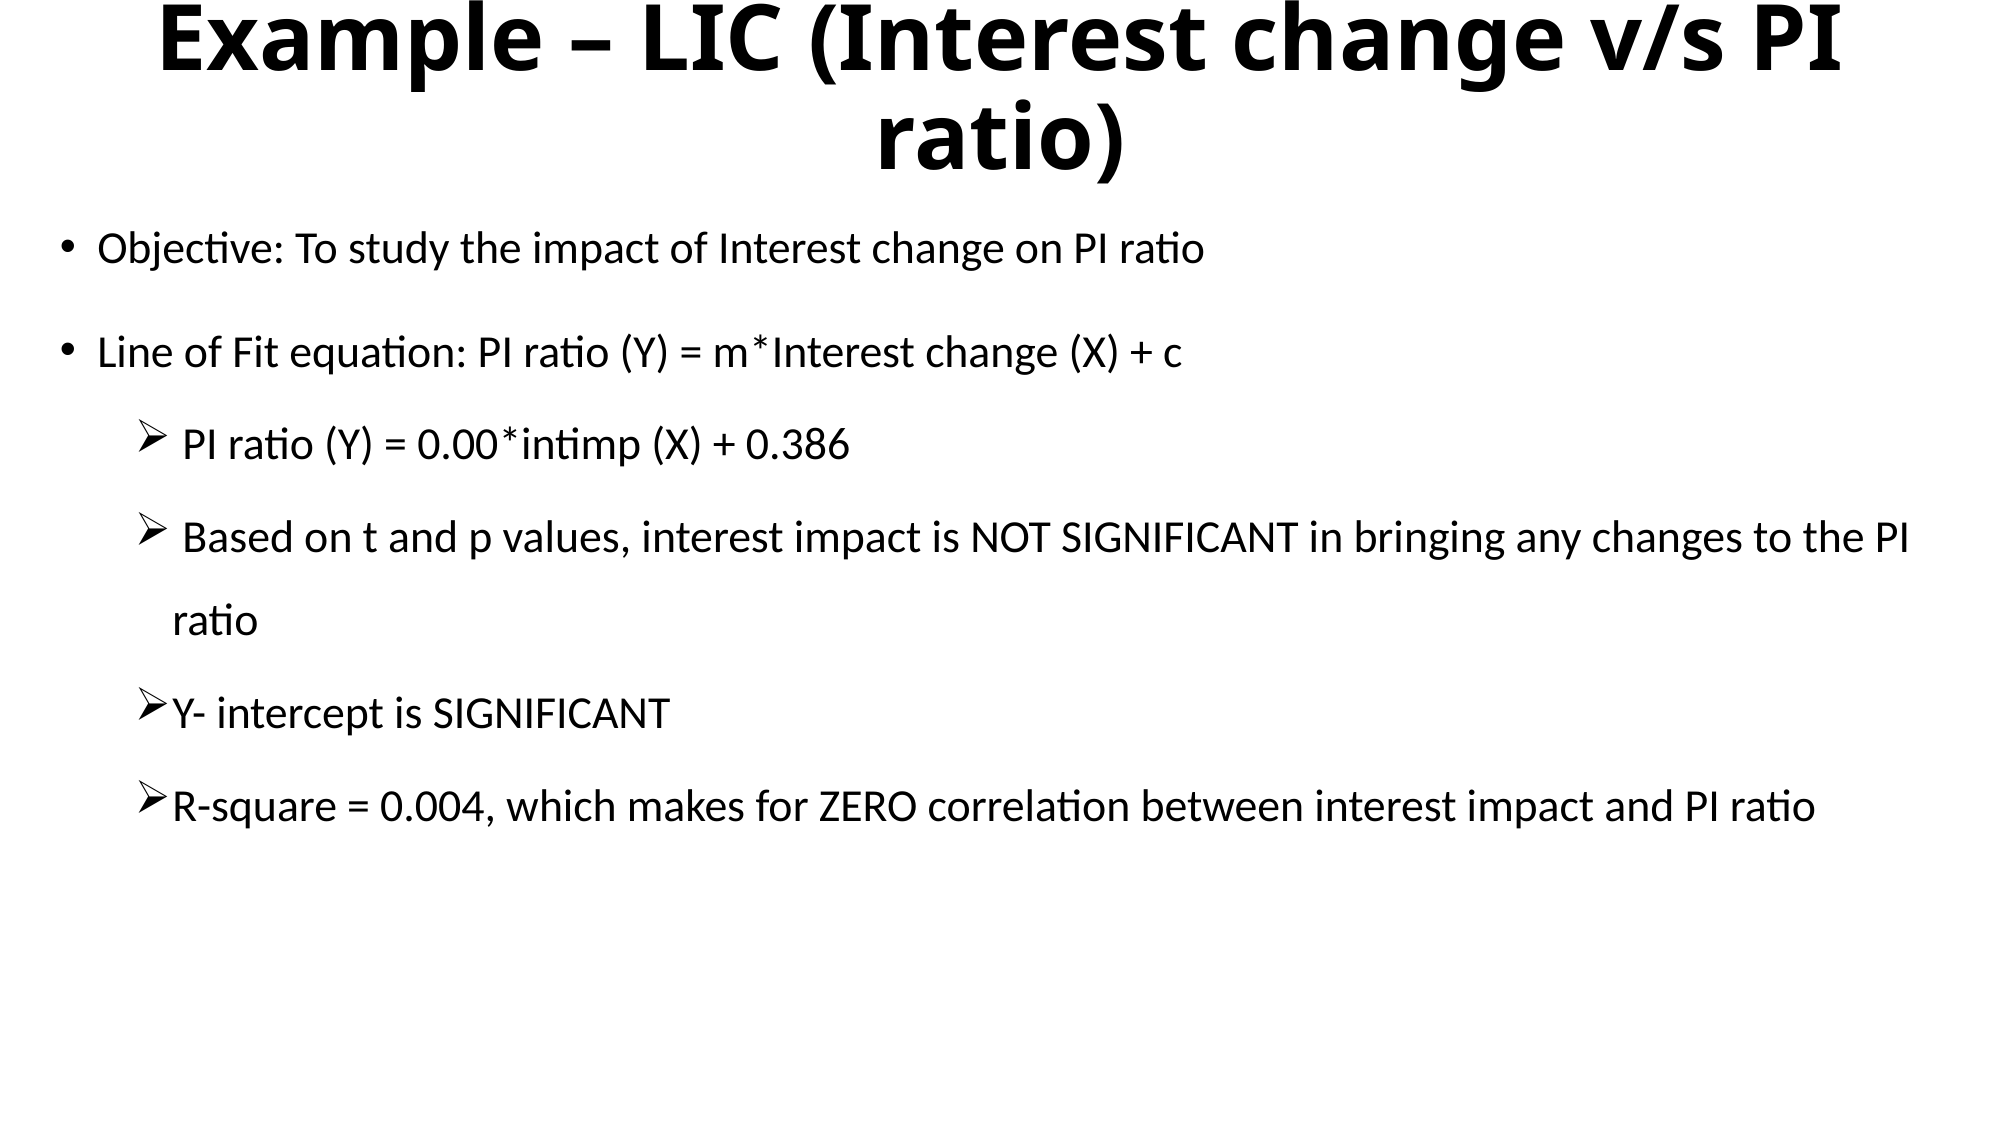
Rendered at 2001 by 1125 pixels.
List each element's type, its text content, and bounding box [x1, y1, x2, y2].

list Objective: To study the impact of Interest change on PI ratio Line of Fit equation: PI ratio (Y) = m*Interest change (X) + c PI ratio (Y) = 0.00*intimp (X) + 0.386 Based on t and p values, interest impact is NOT SIGNIFICANT in bringing any changes to the PI ratio Y- intercept is SIGNIFICANT R-square = 0.004, which makes for ZERO correlation between interest impact and PI ratio [44, 183, 1970, 1099]
title Example – LIC (Interest change v/s PI ratio) [137, 26, 1863, 154]
